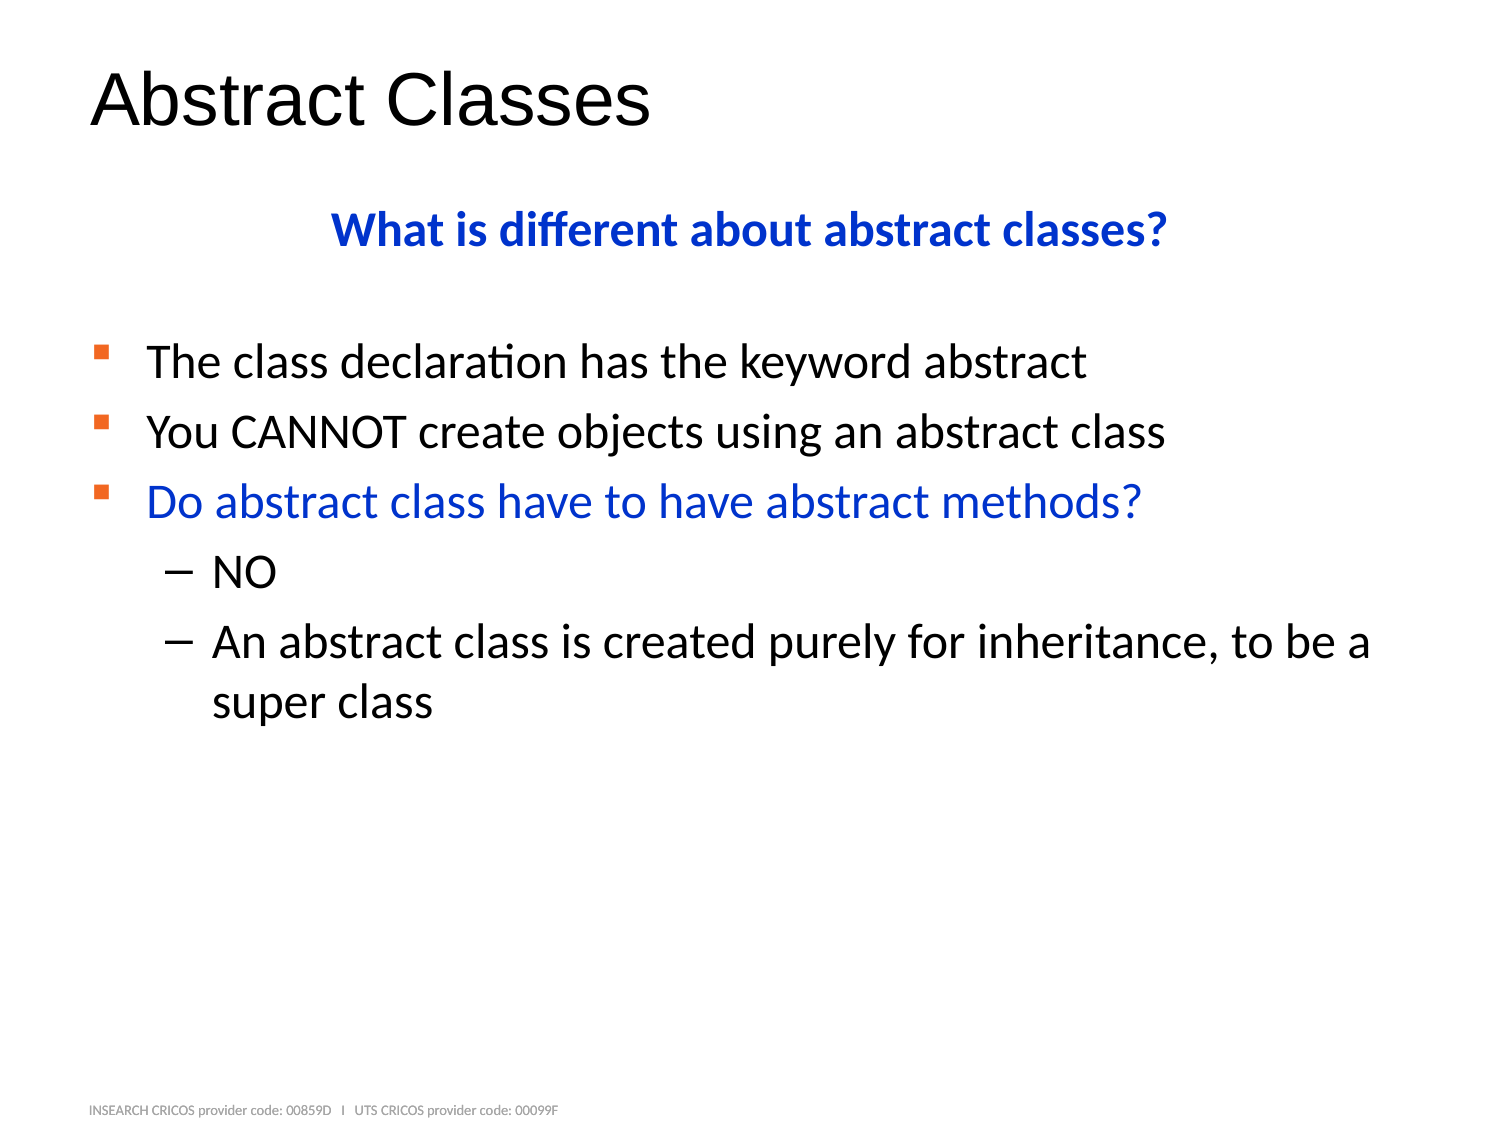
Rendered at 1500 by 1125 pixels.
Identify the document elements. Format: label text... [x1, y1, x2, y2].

title Abstract Classes [75, 45, 1425, 146]
list The class declaration has the keyword abstract You CANNOT create objects using an abstract class Do abstract class have to have abstract methods? NO An abstract class is created purely for inheritance, to be a super class [75, 320, 1425, 1040]
list What is different about abstract classes? [75, 189, 1425, 290]
